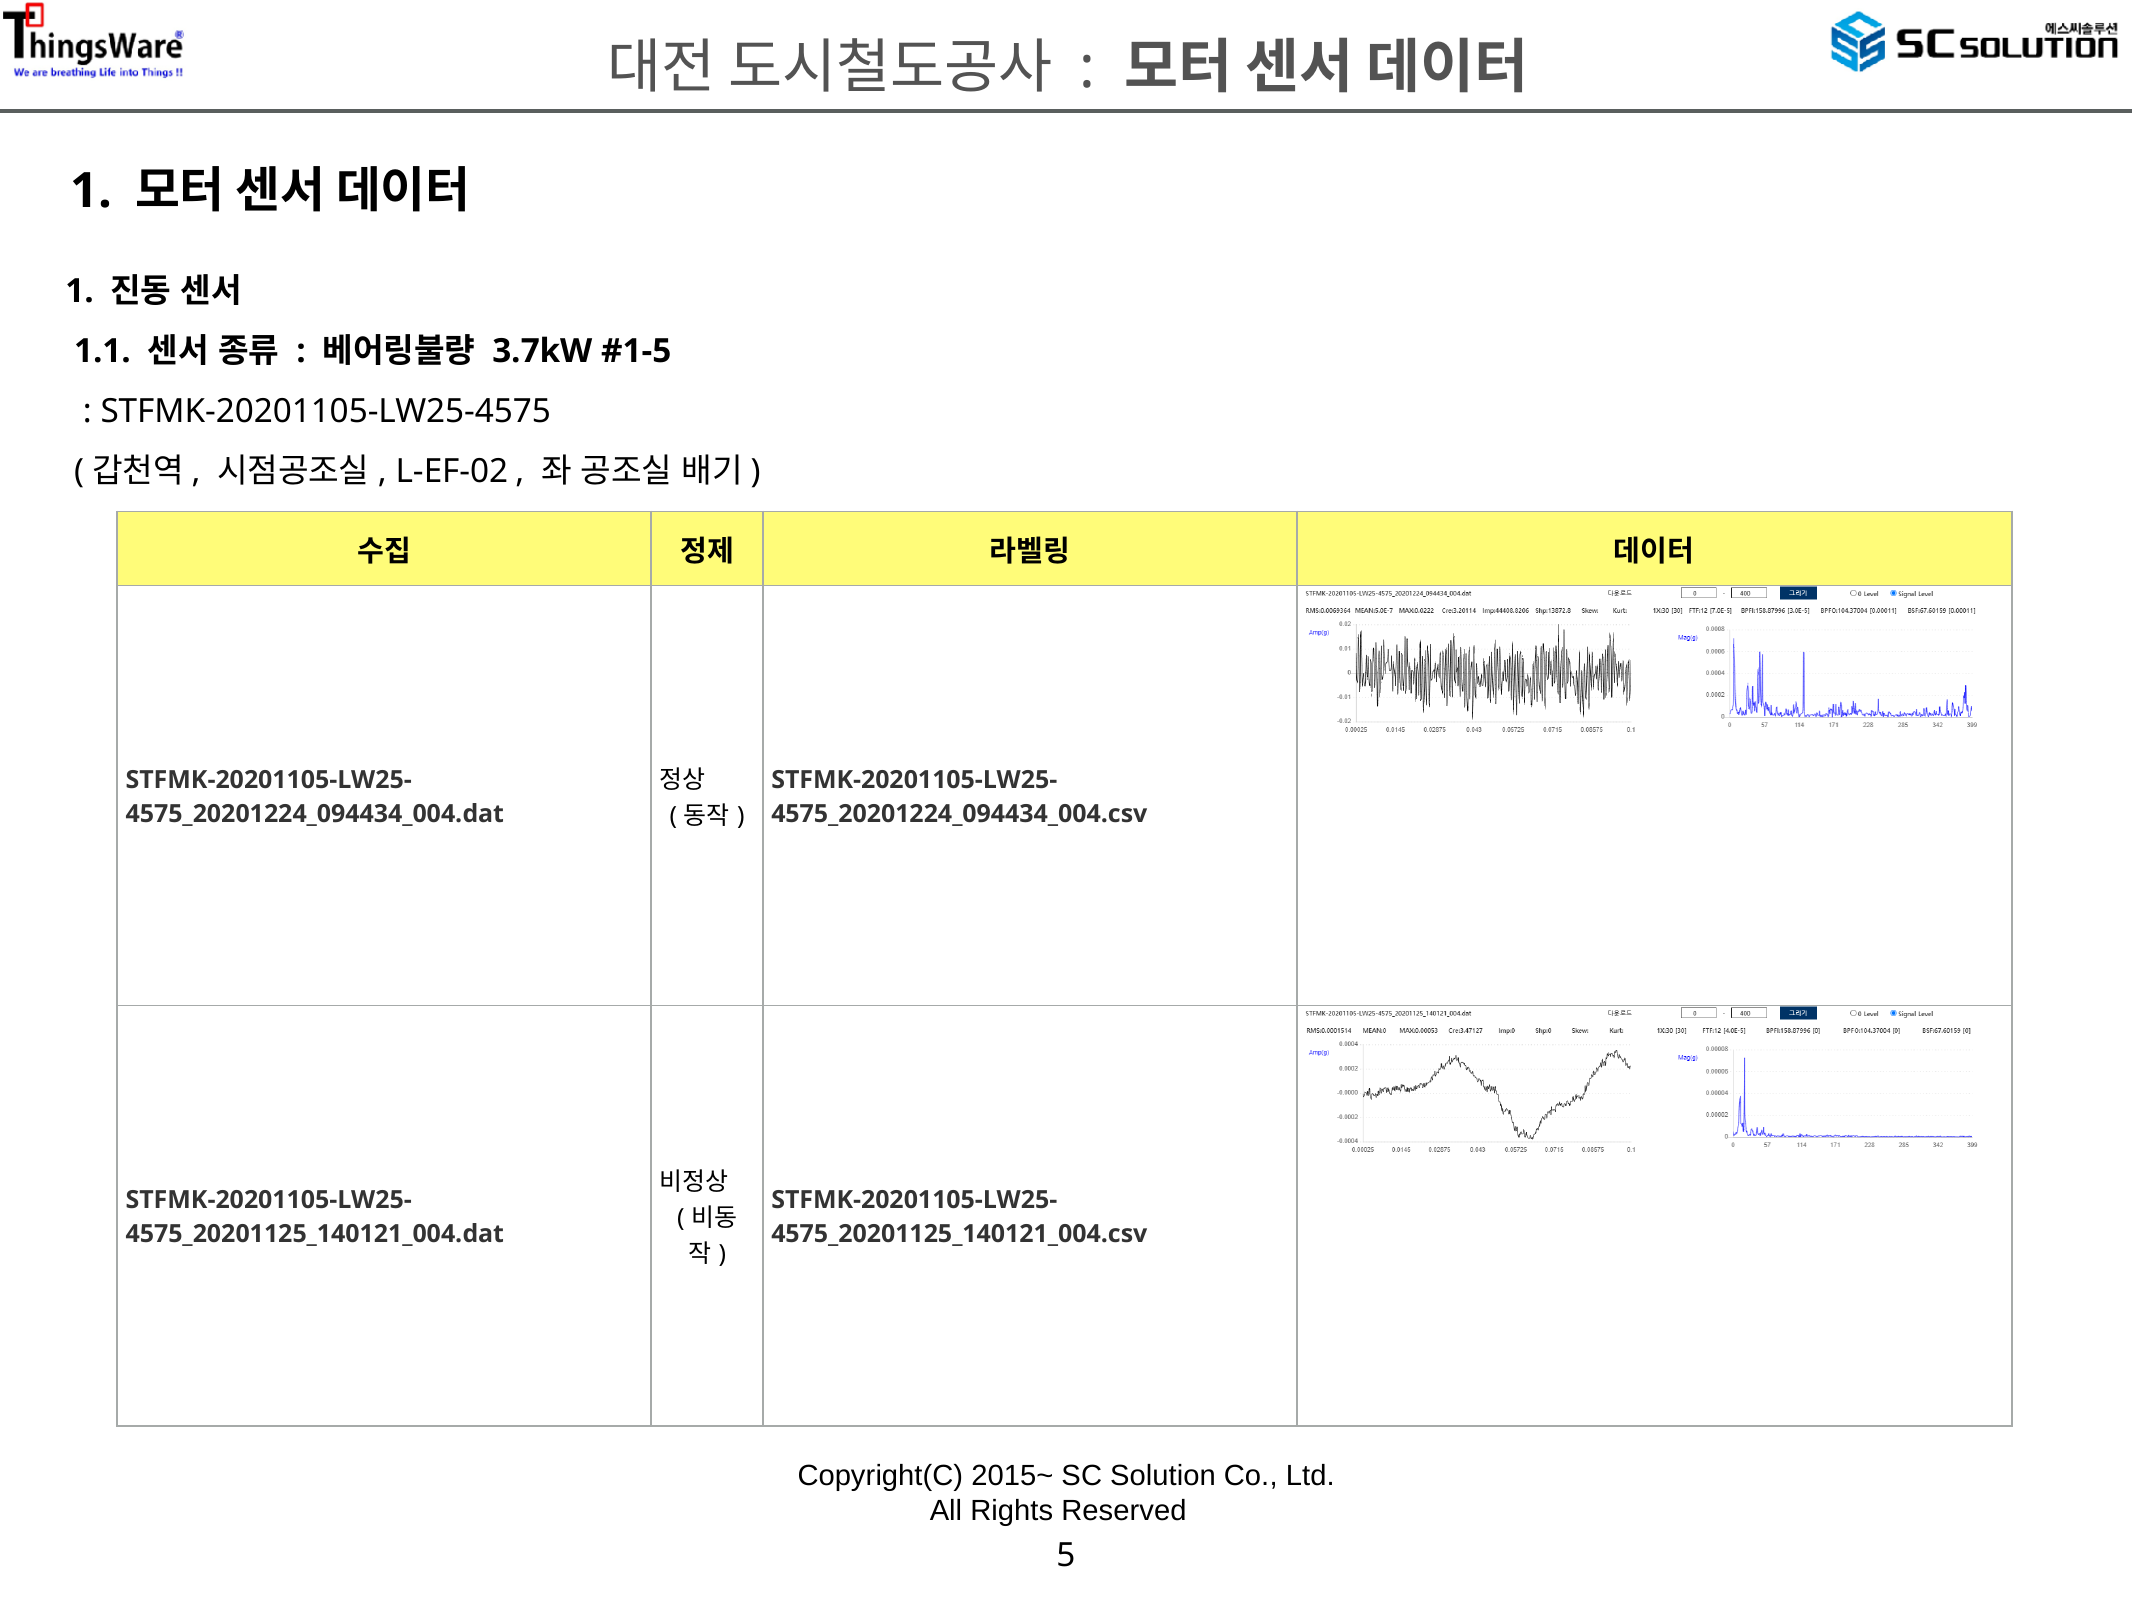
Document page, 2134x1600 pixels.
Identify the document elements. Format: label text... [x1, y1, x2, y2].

table_cell [1298, 1006, 2011, 1425]
title 대전 도시철도공사 : 모터 센서 데이터 [0, 20, 2134, 109]
table_header 데이터 [1298, 512, 2011, 585]
table_cell 비정상 (비동작) [652, 1006, 762, 1425]
table_cell STFMK-20201105-LW25-4575_20201125_140121_004.dat [118, 1006, 650, 1425]
text_box 1. 진동 센서 1.1. 센서 종류 : 베어링불량 3.7kW #1-5 : STFMK-20201105-LW25-4575 (갑천역, 시점공조실, L-EF-02 , 좌 공조실 배기) [57, 240, 770, 497]
slide_number 5 [1046, 1535, 1086, 1579]
table_header 라벨링 [764, 512, 1296, 585]
text_box Copyright(C) 2015~ SC Solution Co., Ltd. All Rights Reserved [789, 1447, 1344, 1535]
table_cell [1298, 586, 2011, 1005]
text_box 1. 모터 센서 데이터 [0, 138, 2134, 226]
table_header 정제 [652, 512, 762, 585]
table_cell 정상 (동작) [652, 586, 762, 1005]
picture [1812, 0, 2134, 84]
picture [0, 0, 191, 84]
table_cell STFMK-20201105-LW25-4575_20201224_094434_004.dat [118, 586, 650, 1005]
table_cell STFMK-20201105-LW25-4575_20201224_094434_004.csv [764, 586, 1296, 1005]
table_cell STFMK-20201105-LW25-4575_20201125_140121_004.csv [764, 1006, 1296, 1425]
table_header 수집 [118, 512, 650, 585]
